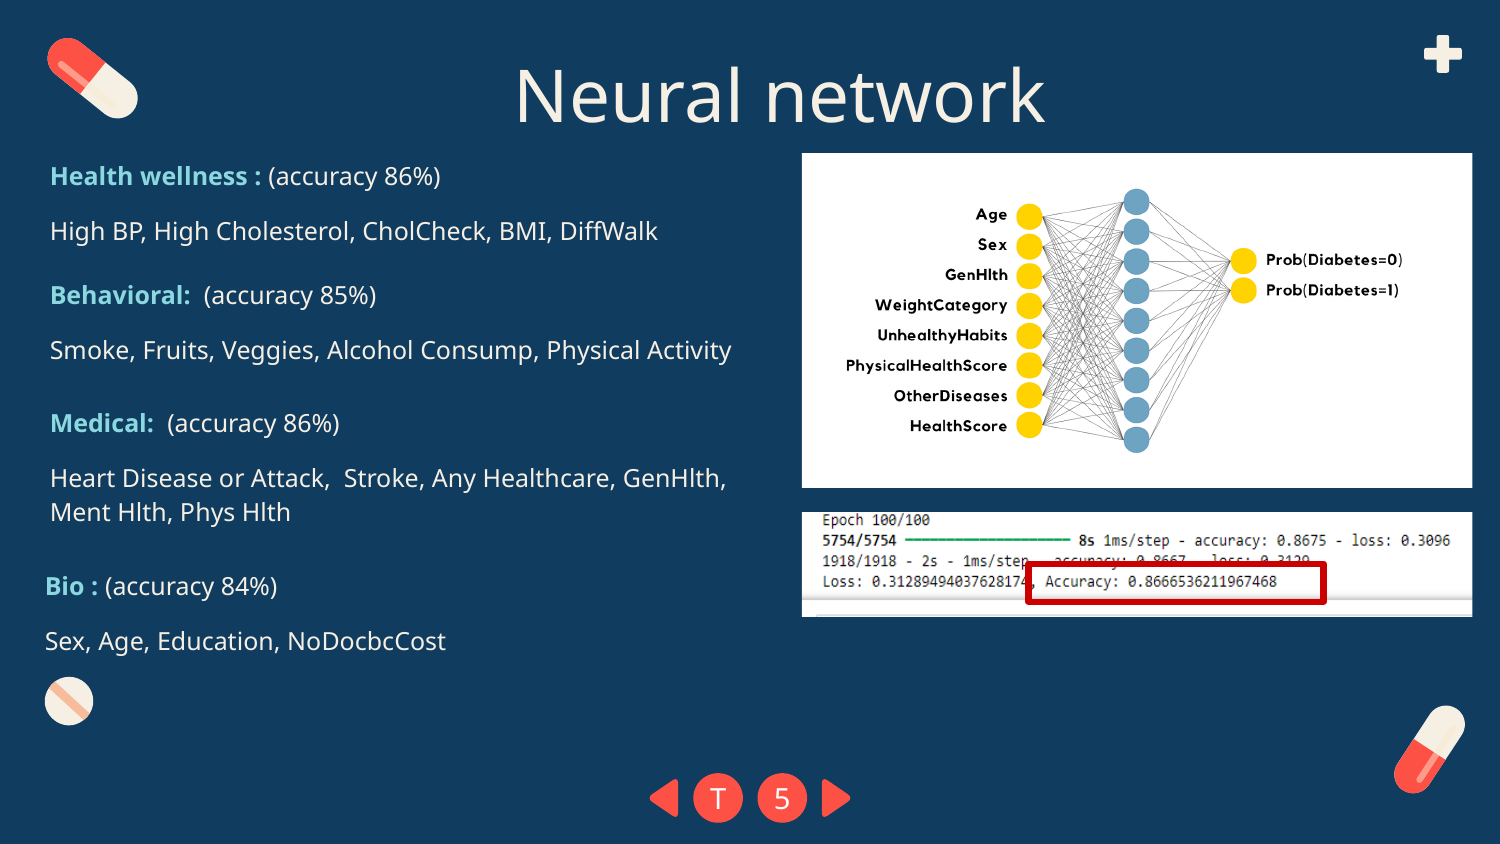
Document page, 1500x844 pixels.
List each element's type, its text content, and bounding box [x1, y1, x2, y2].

text_box [821, 779, 851, 817]
text_box [34, 329, 109, 387]
text_box [649, 779, 679, 817]
list Bio : (accuracy 84%) Sex, Age, Education, NoDocbcCost [29, 551, 783, 620]
picture [801, 512, 1473, 617]
list Medical: (accuracy 86%) Heart Disease or Attack, Stroke, Any Healthcare, GenHlth, Ment Hlth, Phys Hlth [34, 387, 788, 457]
text_box T [693, 773, 743, 823]
list Behavioral: (accuracy 85%) Smoke, Fruits, Veggies, Alcohol Consump, Physical Activity [34, 259, 788, 329]
picture [801, 153, 1473, 488]
text_box 5 [757, 773, 808, 823]
title Neural network [184, 34, 1376, 129]
list Health wellness : (accuracy 86%) High BP, High Cholesterol, CholCheck, BMI, DiffWalk [34, 140, 788, 210]
